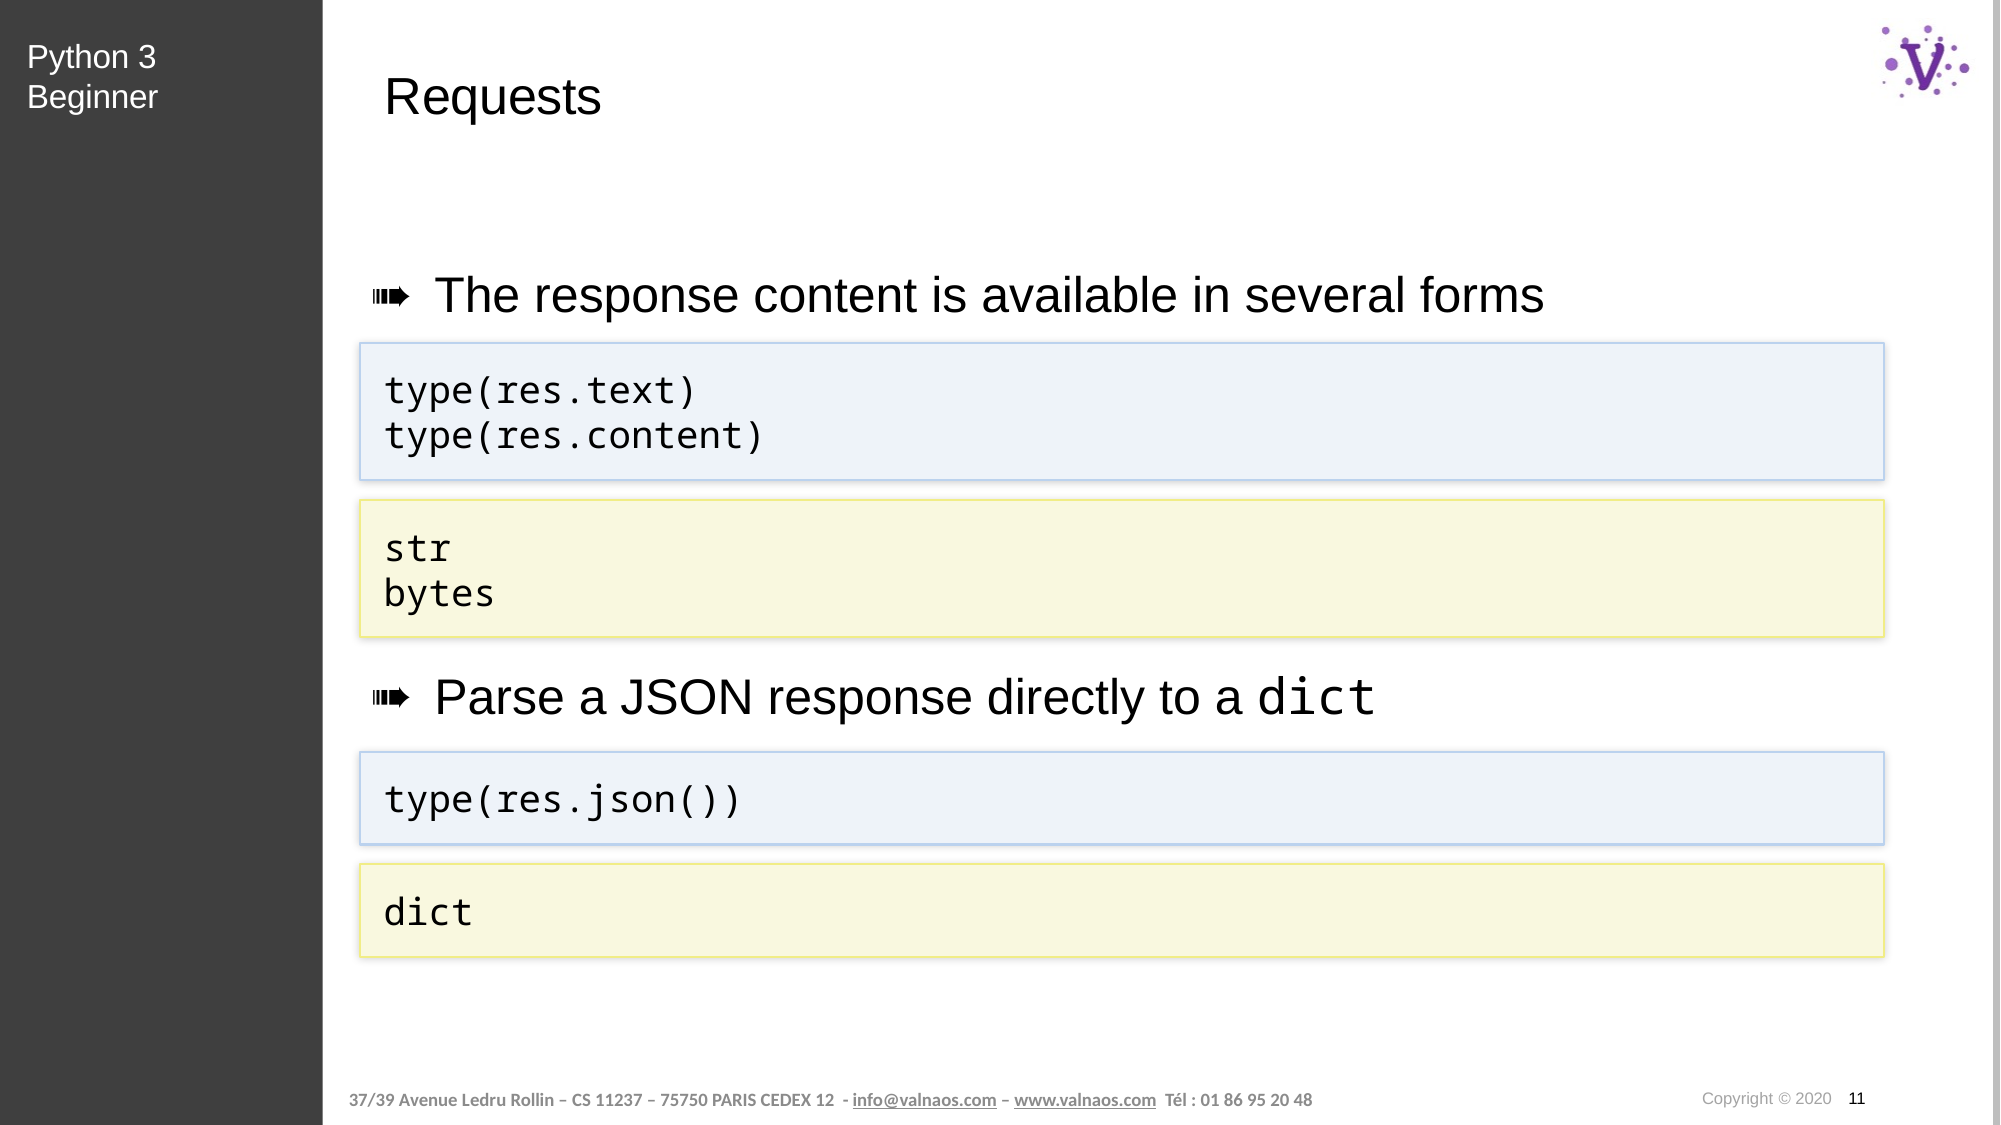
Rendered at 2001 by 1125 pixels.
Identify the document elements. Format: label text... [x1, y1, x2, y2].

text_box Python 3 Beginner [24, 35, 297, 116]
text_box str bytes [359, 499, 1884, 638]
picture [1871, 18, 1979, 106]
text_box Parse a JSON response directly to a dict [98, 664, 1872, 725]
text_box dict [359, 864, 1884, 957]
title Requests [128, 62, 1872, 250]
text_box type(res.json()) [359, 751, 1884, 845]
text_box type(res.text) type(res.content) [359, 342, 1884, 481]
text_box The response content is available in several forms [98, 262, 1872, 323]
slide_number Copyright © 2020 11 [1700, 1087, 1959, 1125]
